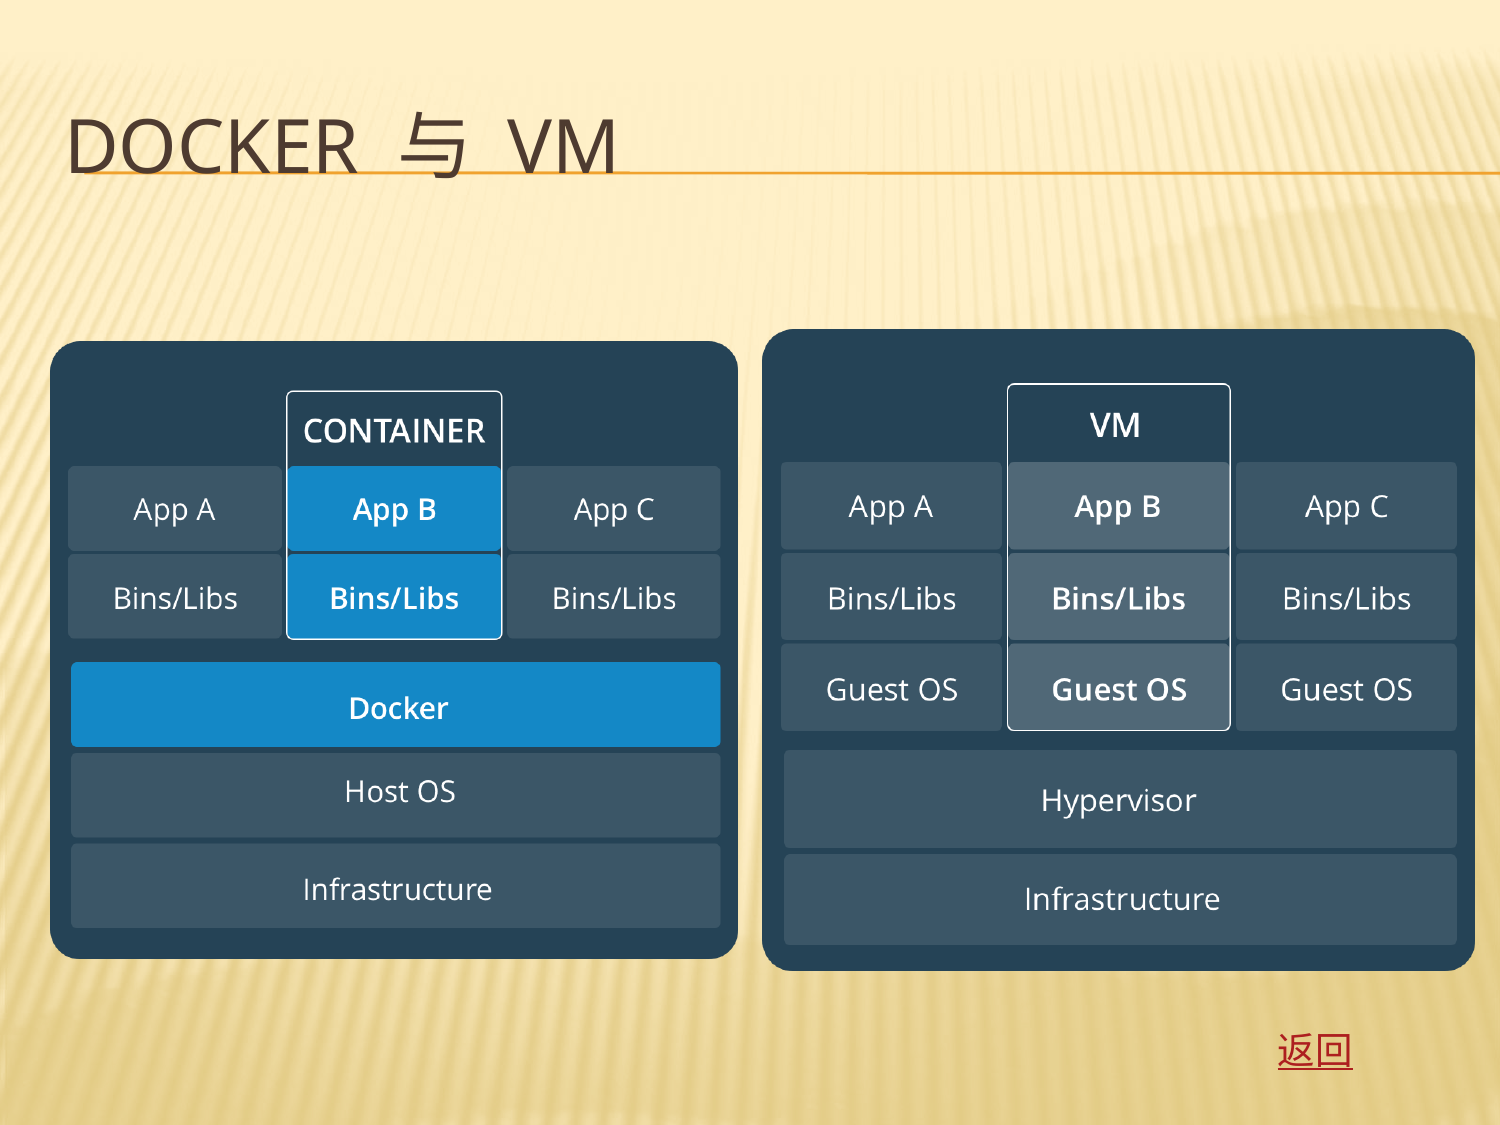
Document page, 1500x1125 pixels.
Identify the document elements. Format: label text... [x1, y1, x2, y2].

text_box 返回 [1263, 1019, 1368, 1089]
title Docker 与 VM [49, 75, 1475, 213]
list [762, 329, 1476, 971]
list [49, 341, 738, 959]
